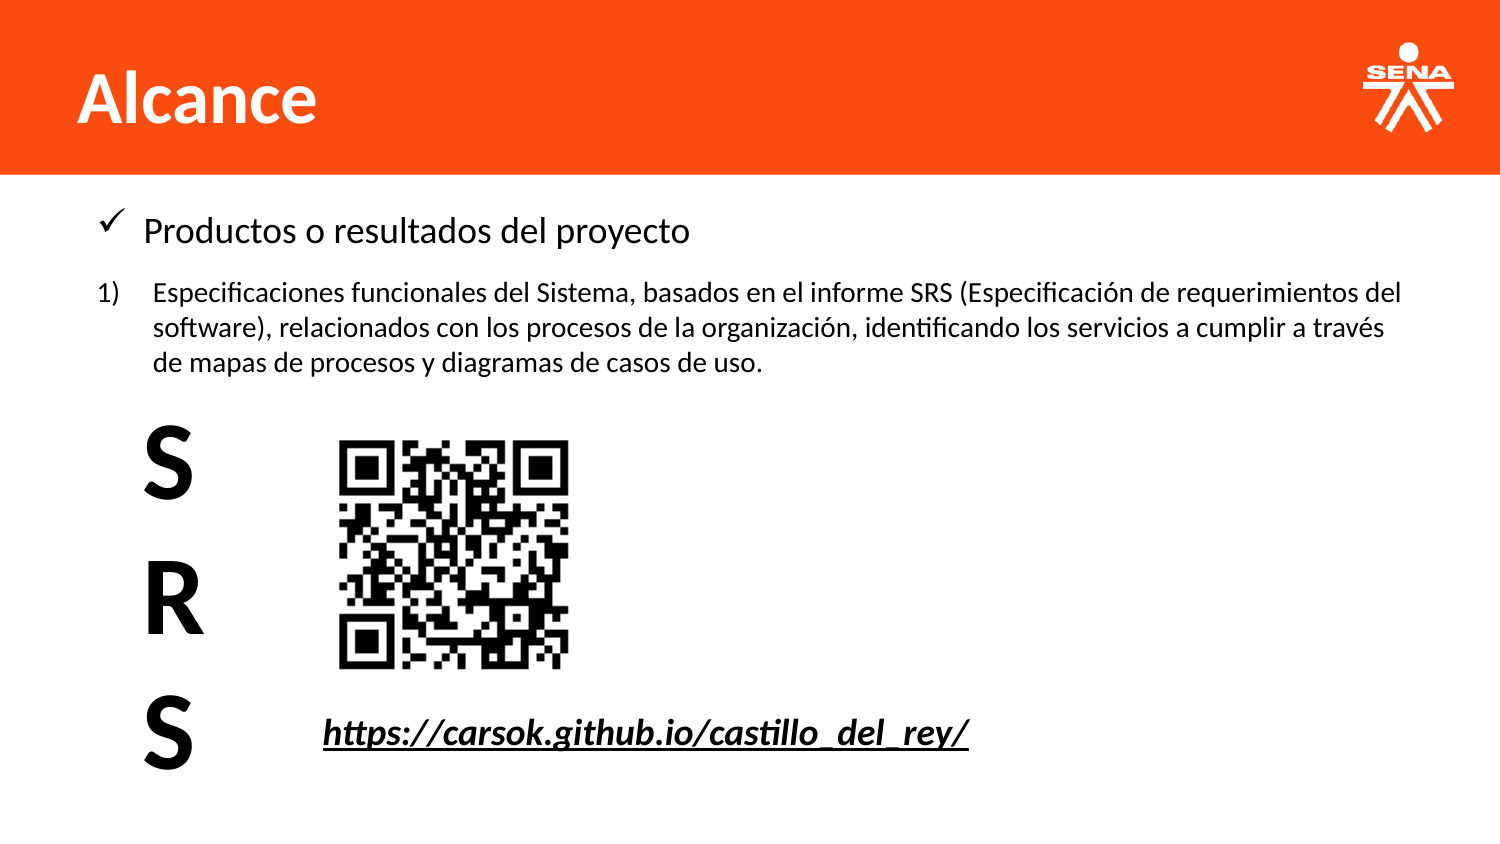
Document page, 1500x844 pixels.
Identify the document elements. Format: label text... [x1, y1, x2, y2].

text_box Alcance [62, 40, 455, 146]
text_box Productos o resultados del proyecto Especificaciones funcionales del Sistema, basados en el informe SRS (Especificación de requerimientos del software), relacionados con los procesos de la organización, identificando los servicios a cumplir a través de mapas de procesos y diagramas de casos de uso. [81, 198, 1418, 386]
text_box https://carsok.github.io/castillo_del_rey/ [307, 700, 1031, 761]
picture [0, 0, 1500, 844]
text_box S R S [127, 379, 241, 800]
